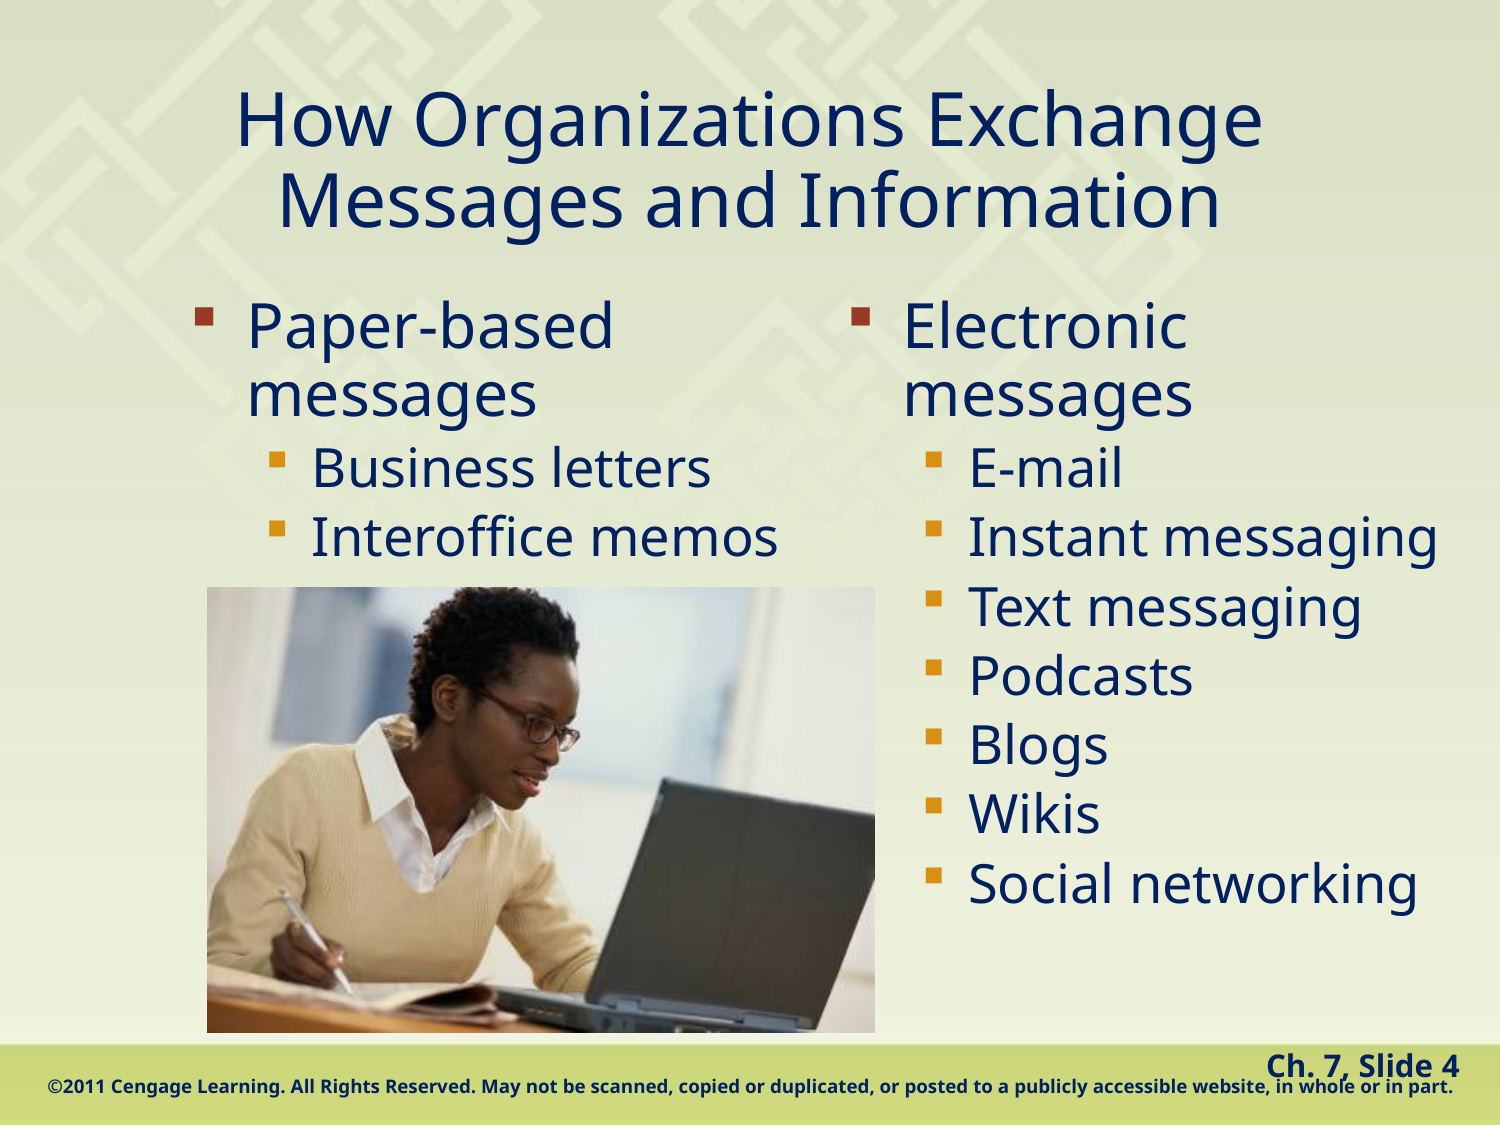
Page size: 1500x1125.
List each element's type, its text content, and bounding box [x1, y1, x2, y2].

title How Organizations Exchange Messages and Information [37, 87, 1463, 238]
list Paper-based messages Business letters Interoffice memos [174, 287, 807, 988]
picture [0, 0, 1500, 1125]
list Electronic messages E-mail Instant messaging Text messaging Podcasts Blogs Wikis Social networking [830, 287, 1463, 988]
slide_number Ch. 7, Slide 4 [1225, 1049, 1500, 1100]
